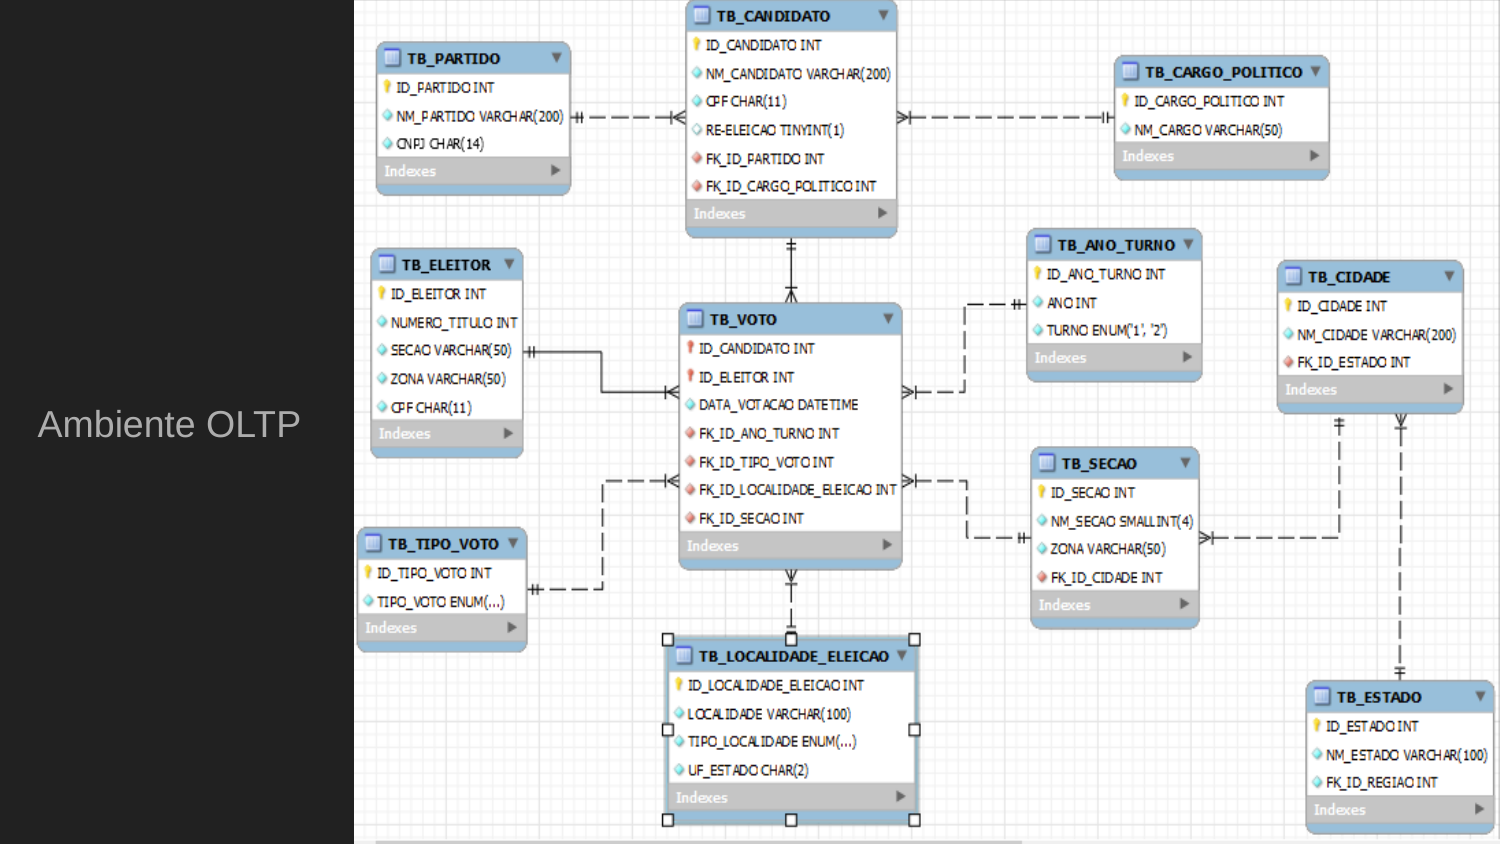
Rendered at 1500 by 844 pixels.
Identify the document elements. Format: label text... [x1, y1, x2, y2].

picture [354, 0, 1500, 844]
list Ambiente OLTP [22, 382, 349, 462]
